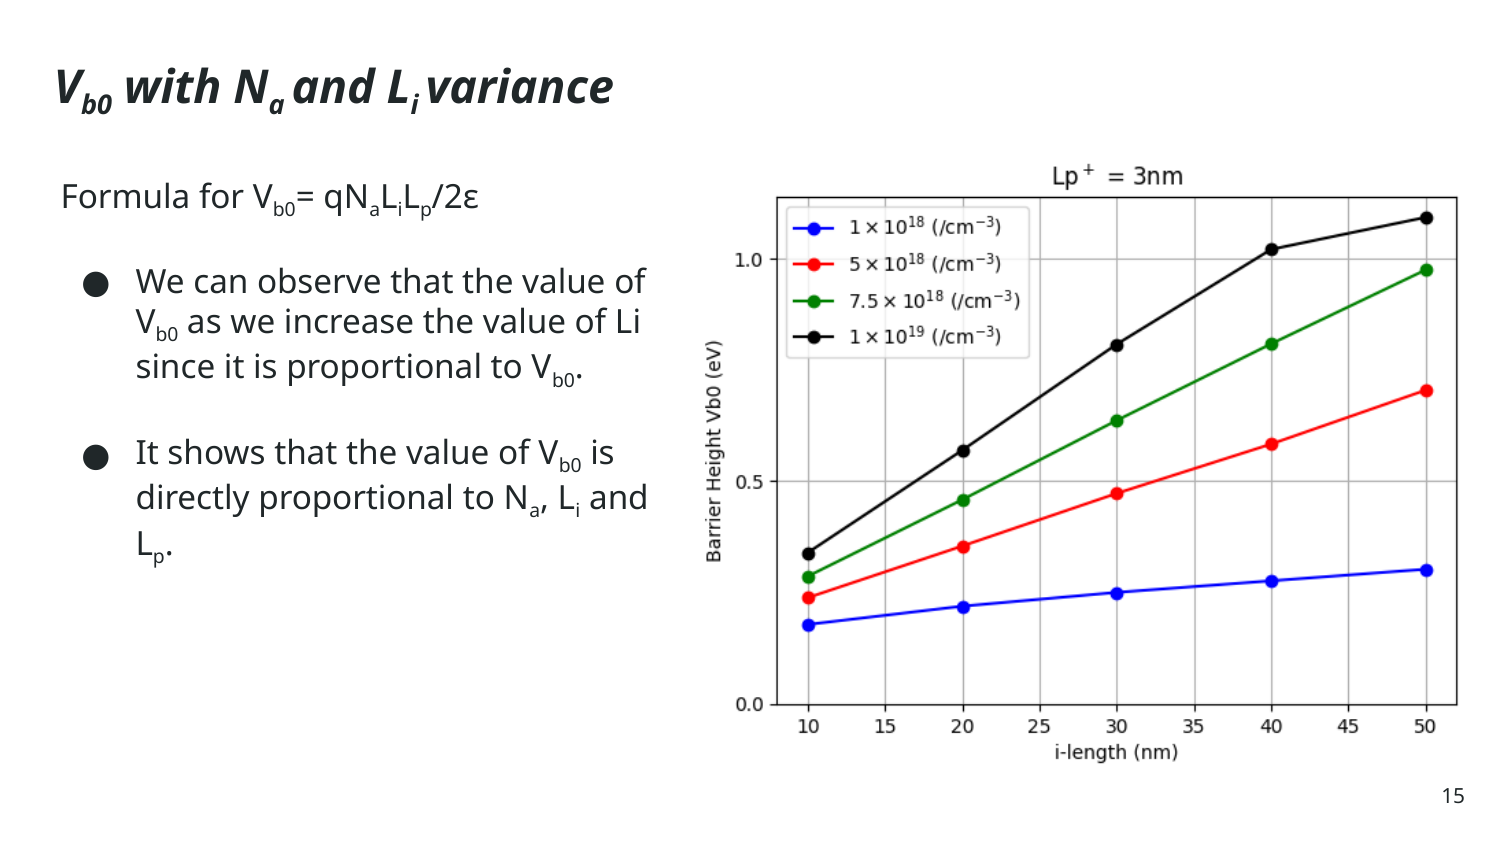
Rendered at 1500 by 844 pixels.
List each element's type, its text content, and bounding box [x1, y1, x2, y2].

picture [693, 149, 1470, 777]
title Vb0 with Na and Li variance [38, 41, 1437, 136]
text_box Formula for Vb0= qNaLiLp/2ε We can observe that the value of Vb0 as we increase the value of Li since it is proportional to Vb0. It shows that the value of Vb0 is directly proportional to Na, Li and Lp. [45, 159, 682, 765]
slide_number 15 [1389, 764, 1480, 830]
